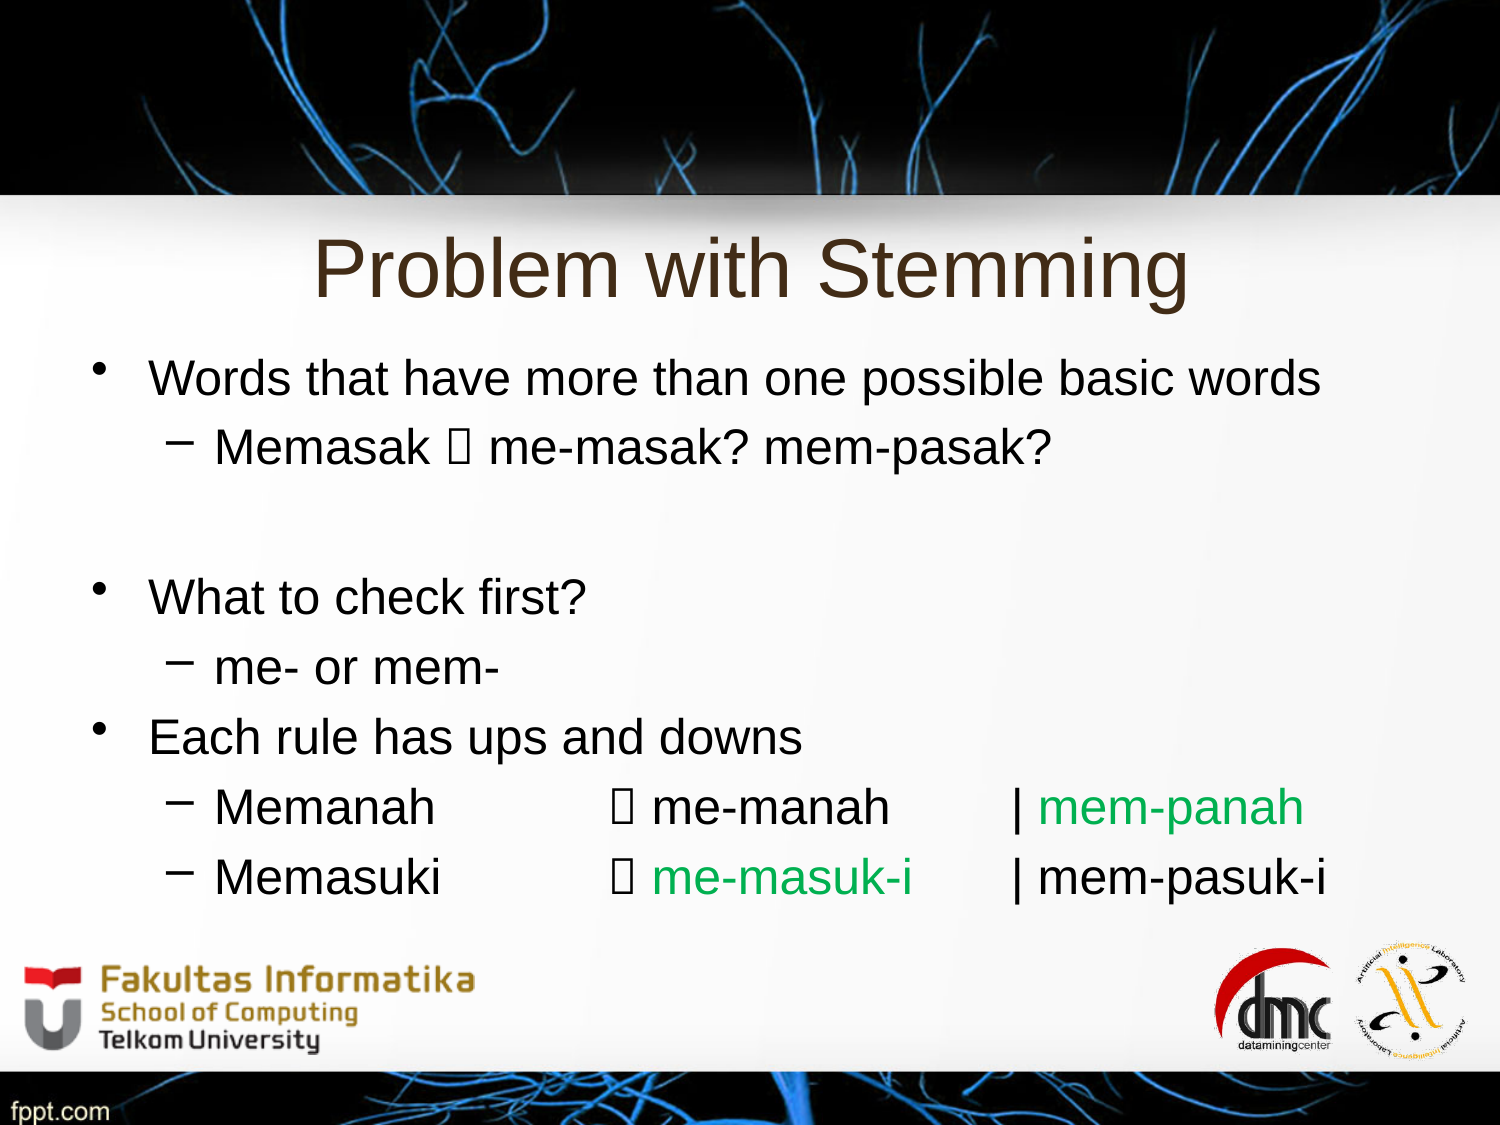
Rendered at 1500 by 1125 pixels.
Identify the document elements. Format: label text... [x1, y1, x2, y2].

picture [0, 0, 1500, 1125]
title Problem with Stemming [76, 215, 1427, 313]
list Words that have more than one possible basic words Memasak  me-masak? mem-pasak? What to check first? me- or mem- Each rule has ups and downs Memanah  me-manah | mem-panah Memasuki  me-masuk-i | mem-pasuk-i [76, 337, 1427, 965]
